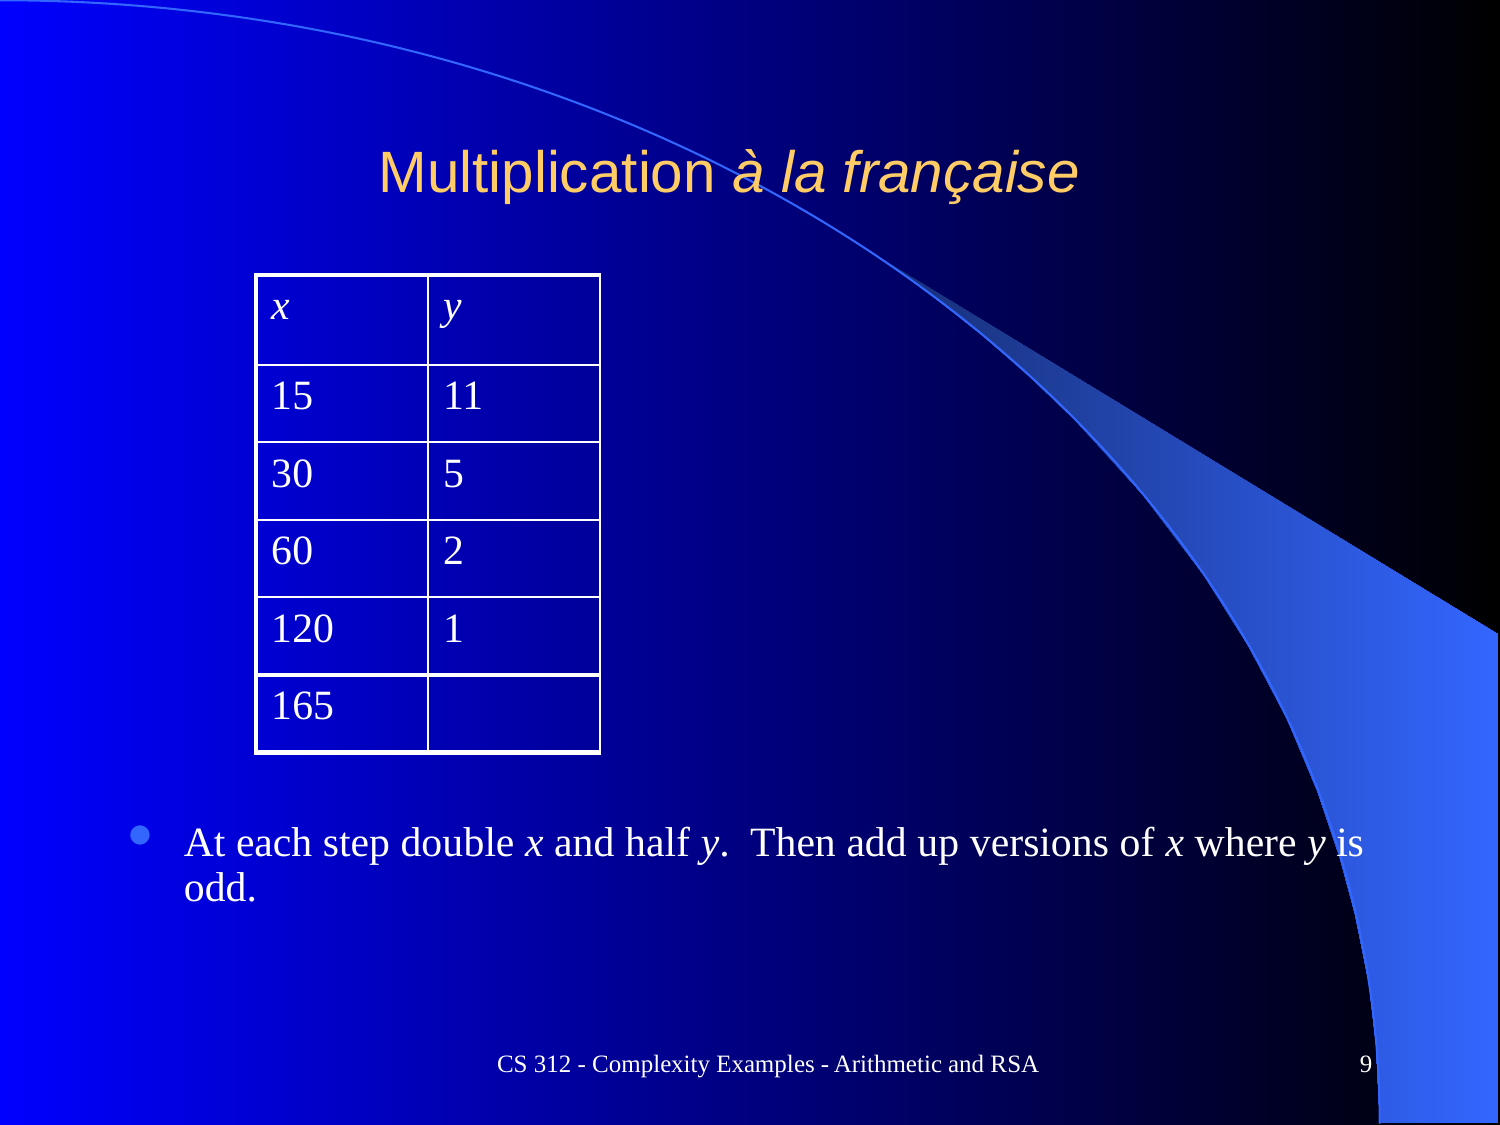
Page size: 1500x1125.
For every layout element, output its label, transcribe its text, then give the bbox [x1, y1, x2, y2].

table_header y [429, 277, 599, 364]
table_cell 1 [429, 598, 599, 673]
footer CS 312 - Complexity Examples - Arithmetic and RSA [474, 1024, 1063, 1101]
table_cell 11 [429, 366, 599, 441]
table_cell 120 [258, 598, 427, 673]
table_cell 2 [429, 521, 599, 596]
table_cell 30 [258, 443, 427, 519]
table_cell 165 [258, 677, 427, 750]
table_cell 5 [429, 443, 599, 519]
table_header x [258, 277, 427, 364]
table_cell 60 [258, 521, 427, 596]
slide_number 9 [1074, 1024, 1388, 1101]
title Multiplication à la française [99, 99, 1376, 238]
list At each step double x and half y. Then add up versions of x where y is odd. [112, 812, 1388, 1001]
table_cell [429, 677, 599, 750]
table_cell 15 [258, 366, 427, 441]
